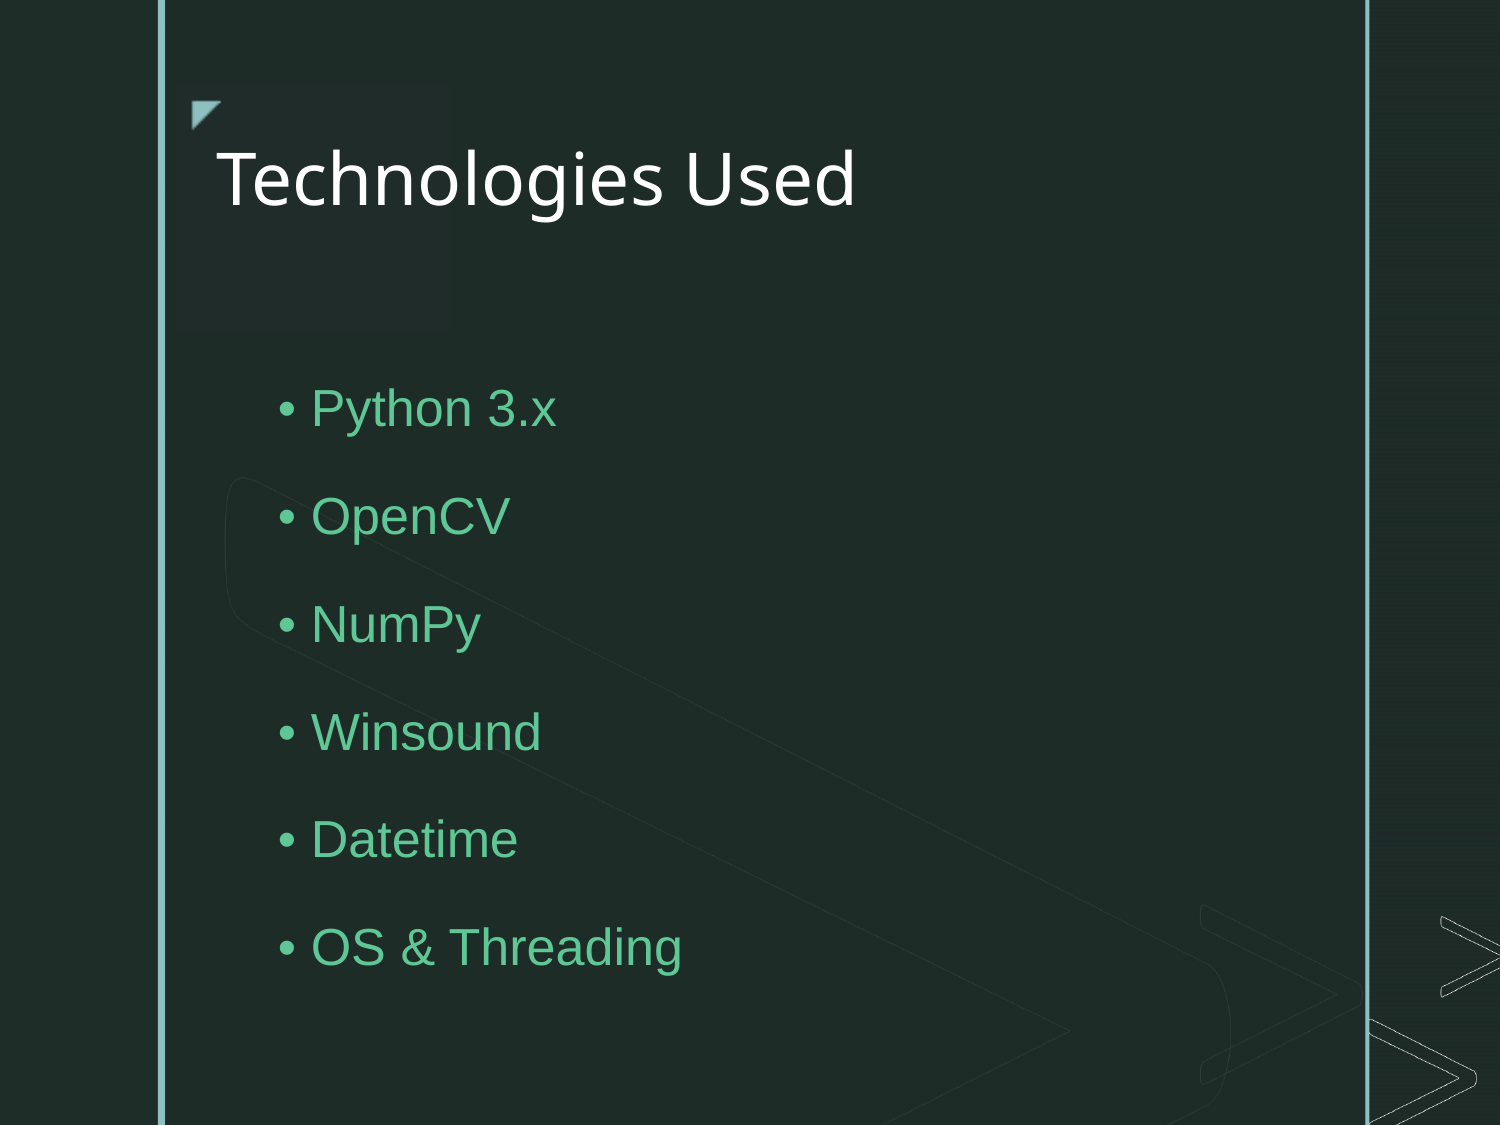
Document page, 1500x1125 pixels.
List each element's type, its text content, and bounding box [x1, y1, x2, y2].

picture [175, 84, 451, 334]
title Technologies Used [451, 132, 993, 232]
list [252, 351, 1286, 1007]
picture [1370, 0, 1500, 1125]
